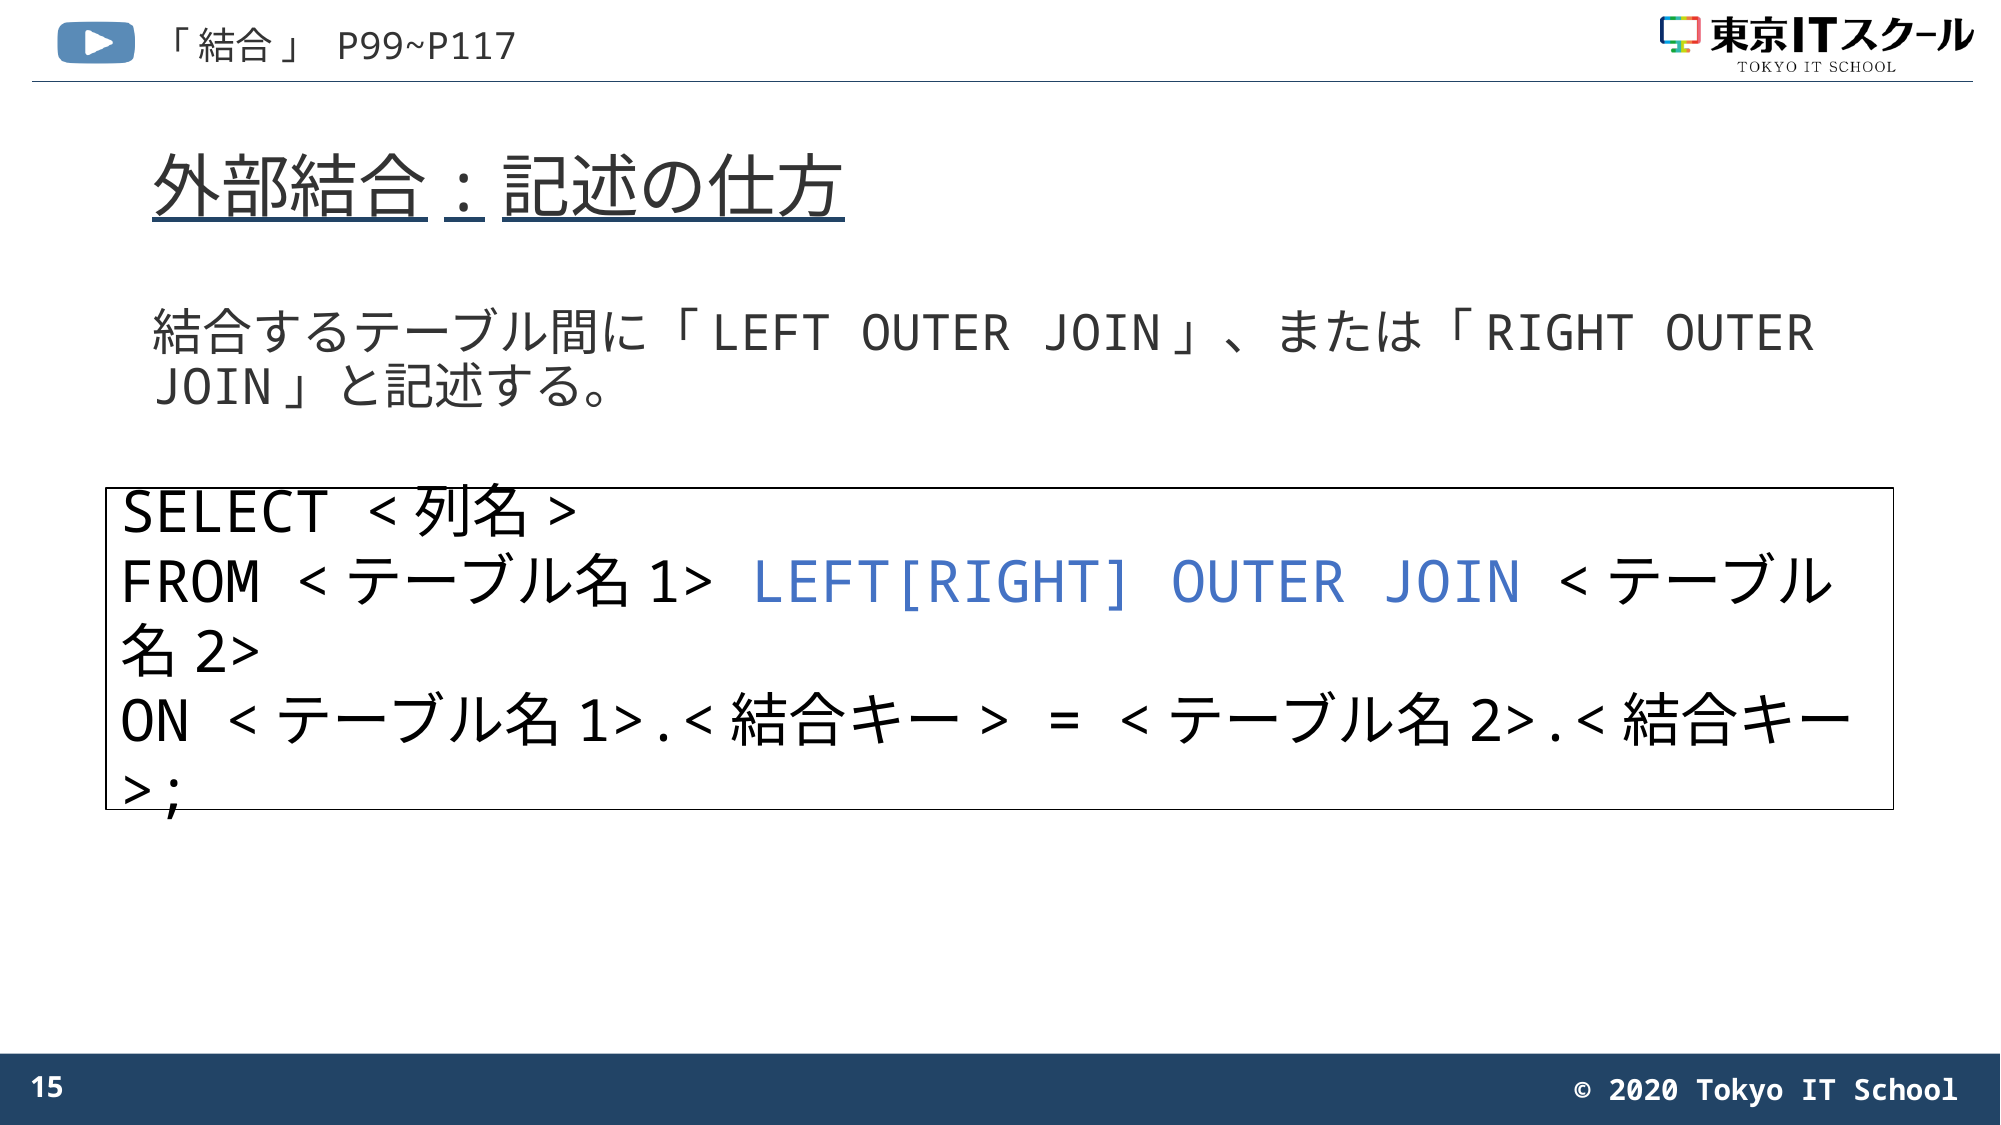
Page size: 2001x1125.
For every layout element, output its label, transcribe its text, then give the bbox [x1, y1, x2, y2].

slide_number 15 [15, 1058, 466, 1119]
list 結合するテーブル間に「LEFT OUTER JOIN」、または「RIGHT OUTER JOIN」と記述する。 [137, 299, 1863, 487]
text_box SELECT <列名> FROM <テーブル名1> LEFT[RIGHT] OUTER JOIN <テーブル名2> ON <テーブル名1>.<結合キー> = <テーブル名2>.<結合キー>; [106, 487, 1894, 810]
picture [1660, 16, 1974, 72]
list 結合するテーブル間に「LEFT OUTER JOIN」、または「RIGHT OUTER JOIN」と記述する。 [137, 810, 1863, 1014]
title 外部結合:記述の仕方 [137, 102, 1863, 278]
